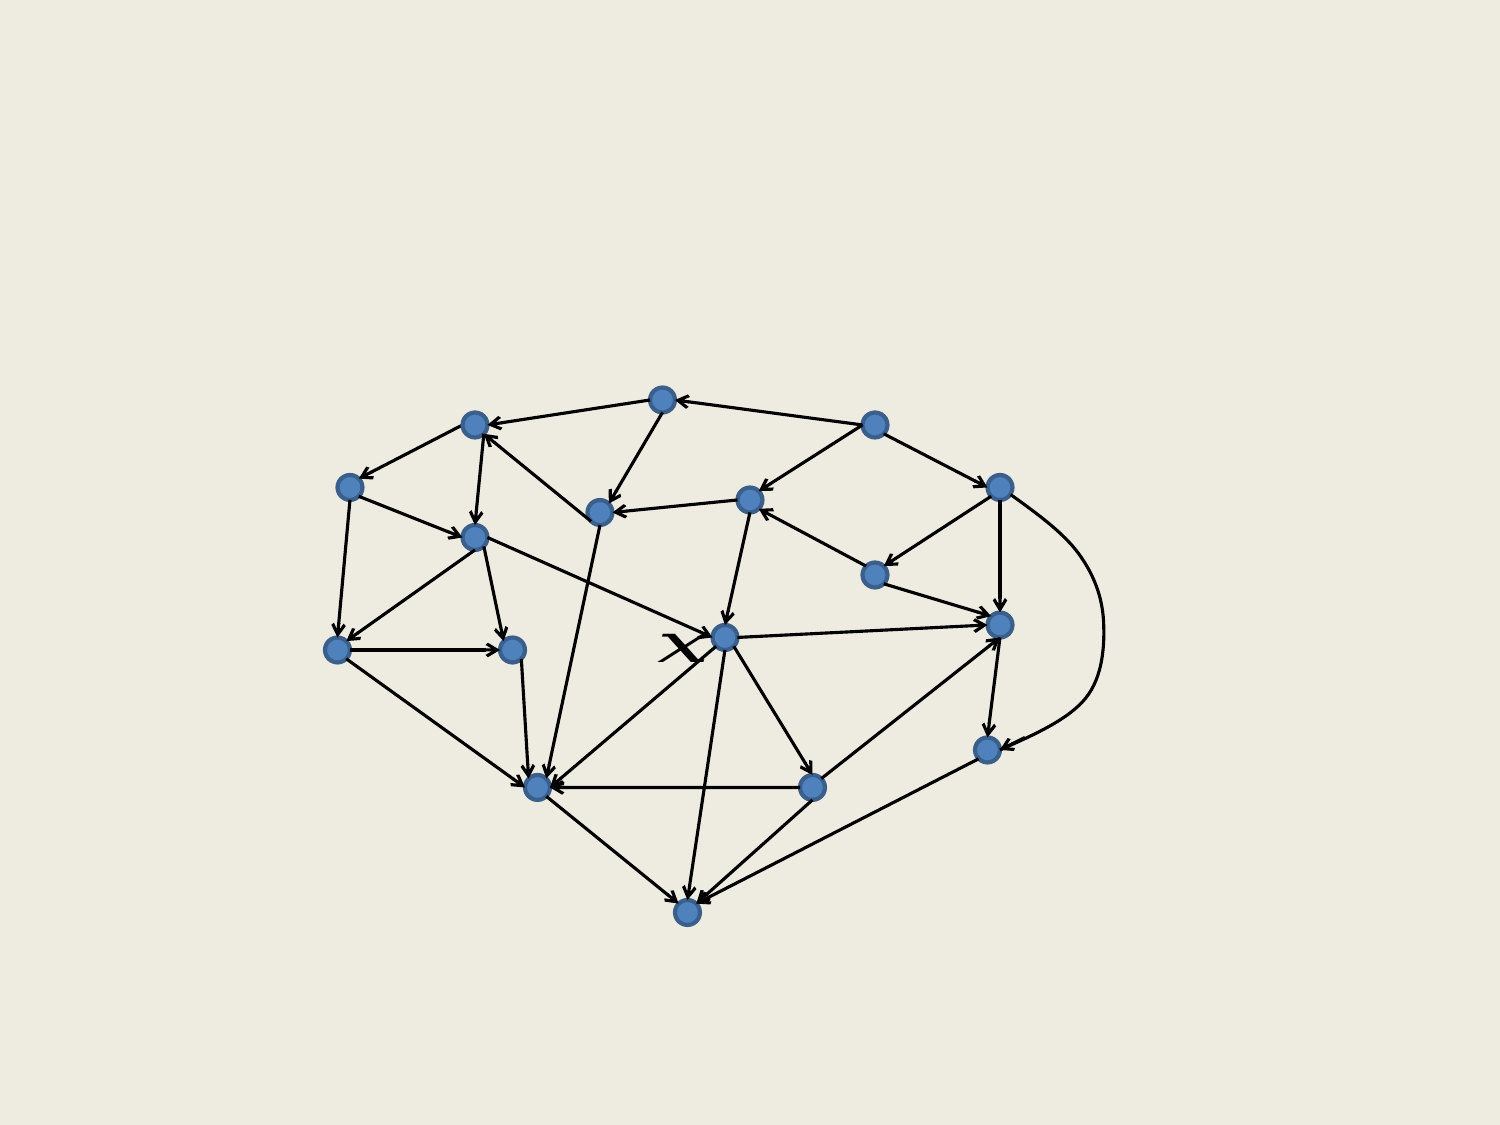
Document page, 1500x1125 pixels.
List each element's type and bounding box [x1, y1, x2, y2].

text_box [462, 524, 490, 550]
text_box [500, 646, 528, 657]
text_box [460, 410, 483, 439]
text_box [483, 433, 592, 522]
text_box [883, 496, 992, 567]
text_box [322, 636, 348, 665]
text_box [672, 907, 702, 928]
text_box [337, 499, 351, 638]
text_box [987, 637, 994, 738]
text_box [596, 497, 612, 527]
text_box [883, 433, 988, 488]
text_box [648, 385, 677, 415]
text_box [335, 472, 365, 500]
text_box [735, 485, 765, 513]
text_box [715, 624, 733, 651]
text_box [546, 796, 679, 904]
text_box [821, 647, 1001, 779]
text_box [989, 624, 994, 633]
text_box [860, 560, 890, 590]
text_box [737, 624, 988, 638]
text_box [733, 646, 813, 757]
text_box [990, 472, 1015, 496]
text_box [346, 658, 526, 788]
text_box [999, 494, 1105, 751]
text_box [608, 412, 663, 504]
text_box [346, 549, 476, 642]
text_box [758, 432, 863, 492]
text_box [474, 433, 482, 526]
text_box [728, 799, 813, 904]
text_box [866, 410, 890, 440]
text_box [758, 508, 867, 567]
text_box [487, 399, 651, 426]
text_box [487, 537, 713, 638]
text_box [674, 399, 863, 426]
text_box [729, 758, 979, 904]
text_box [724, 512, 751, 626]
text_box [883, 583, 992, 617]
text_box [358, 424, 463, 479]
text_box [546, 524, 601, 535]
text_box [687, 649, 726, 901]
text_box [358, 496, 463, 538]
text_box [660, 499, 738, 513]
text_box [549, 646, 689, 787]
text_box [525, 772, 545, 802]
